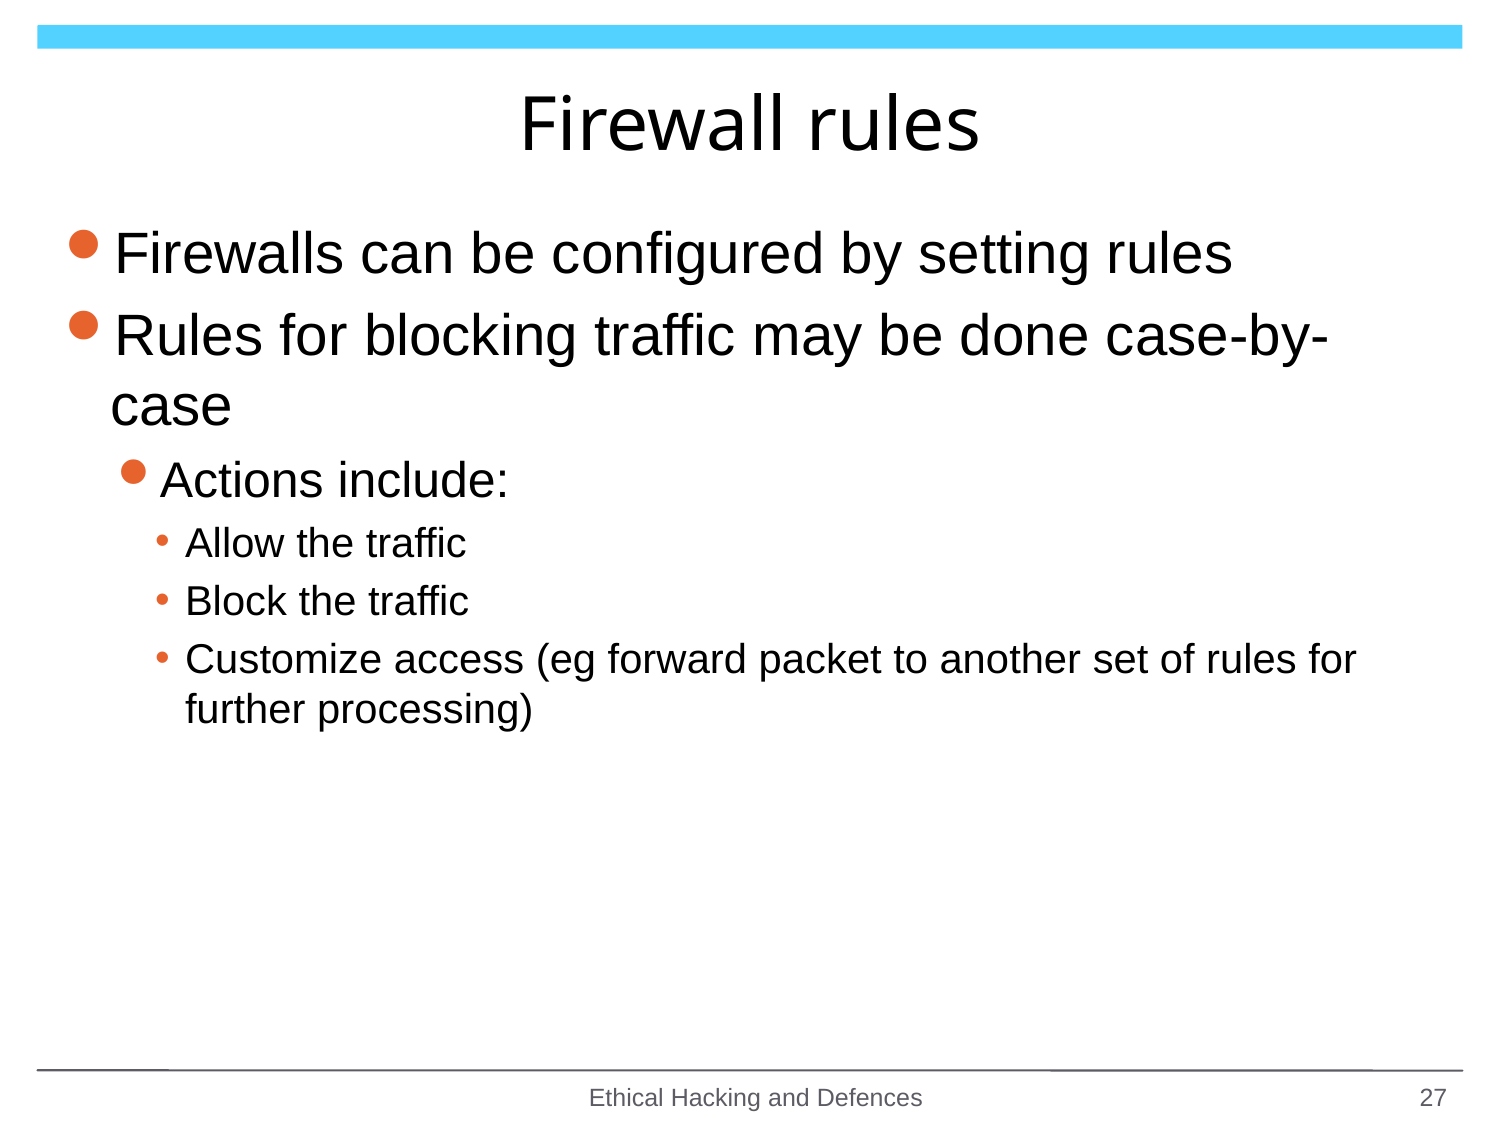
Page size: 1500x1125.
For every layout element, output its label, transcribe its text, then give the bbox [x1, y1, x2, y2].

footer Ethical Hacking and Defences [474, 1069, 1038, 1123]
list Firewalls can be configured by setting rules Rules for blocking traffic may be done case-by-case Actions include: Allow the traffic Block the traffic Customize access (eg forward packet to another set of rules for further processing) [50, 208, 1450, 1050]
slide_number 27 [1112, 1069, 1463, 1123]
title Firewall rules [50, 45, 1450, 197]
